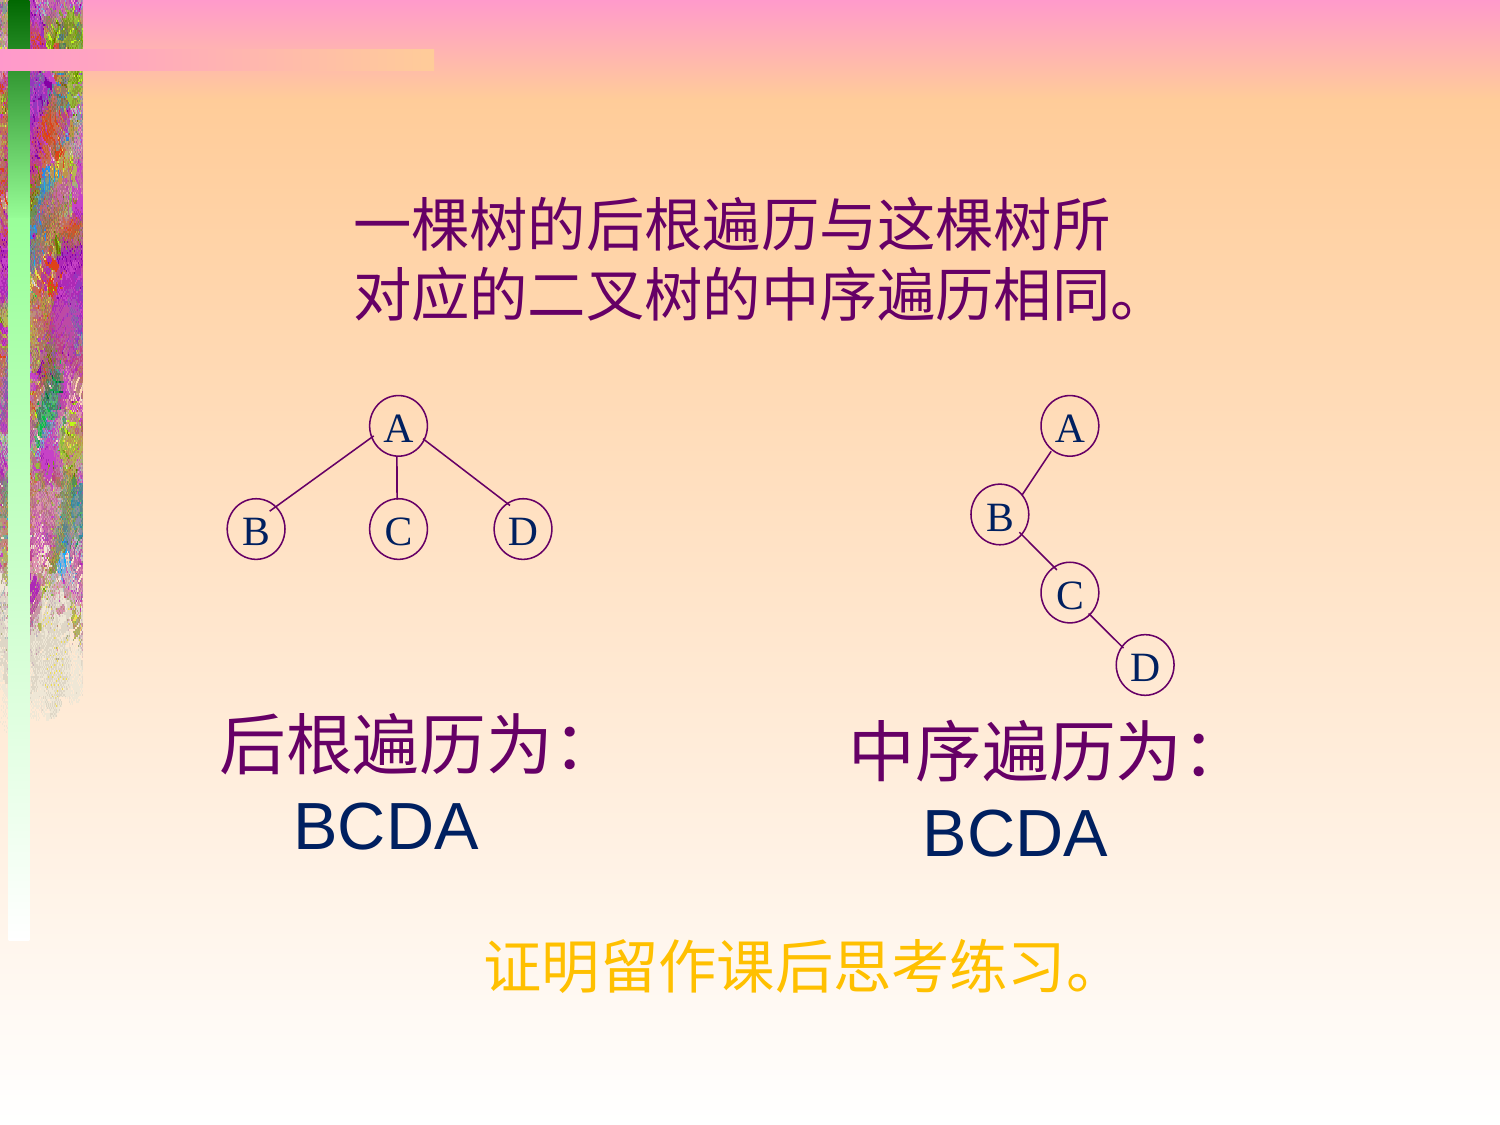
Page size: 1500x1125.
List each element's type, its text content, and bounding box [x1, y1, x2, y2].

picture [0, 71, 9, 821]
text_box 证明留作课后思考练习。 [469, 922, 1305, 1008]
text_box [226, 395, 553, 560]
text_box 一棵树的后根遍历与这棵树所对应的二叉树的中序遍历相同。 [338, 180, 1174, 336]
text_box 中序遍历为： BCDA [834, 702, 1280, 877]
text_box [970, 395, 1175, 696]
text_box 后根遍历为： BCDA [204, 695, 650, 870]
picture [0, 0, 9, 50]
picture [29, 71, 83, 821]
picture [29, 0, 83, 50]
